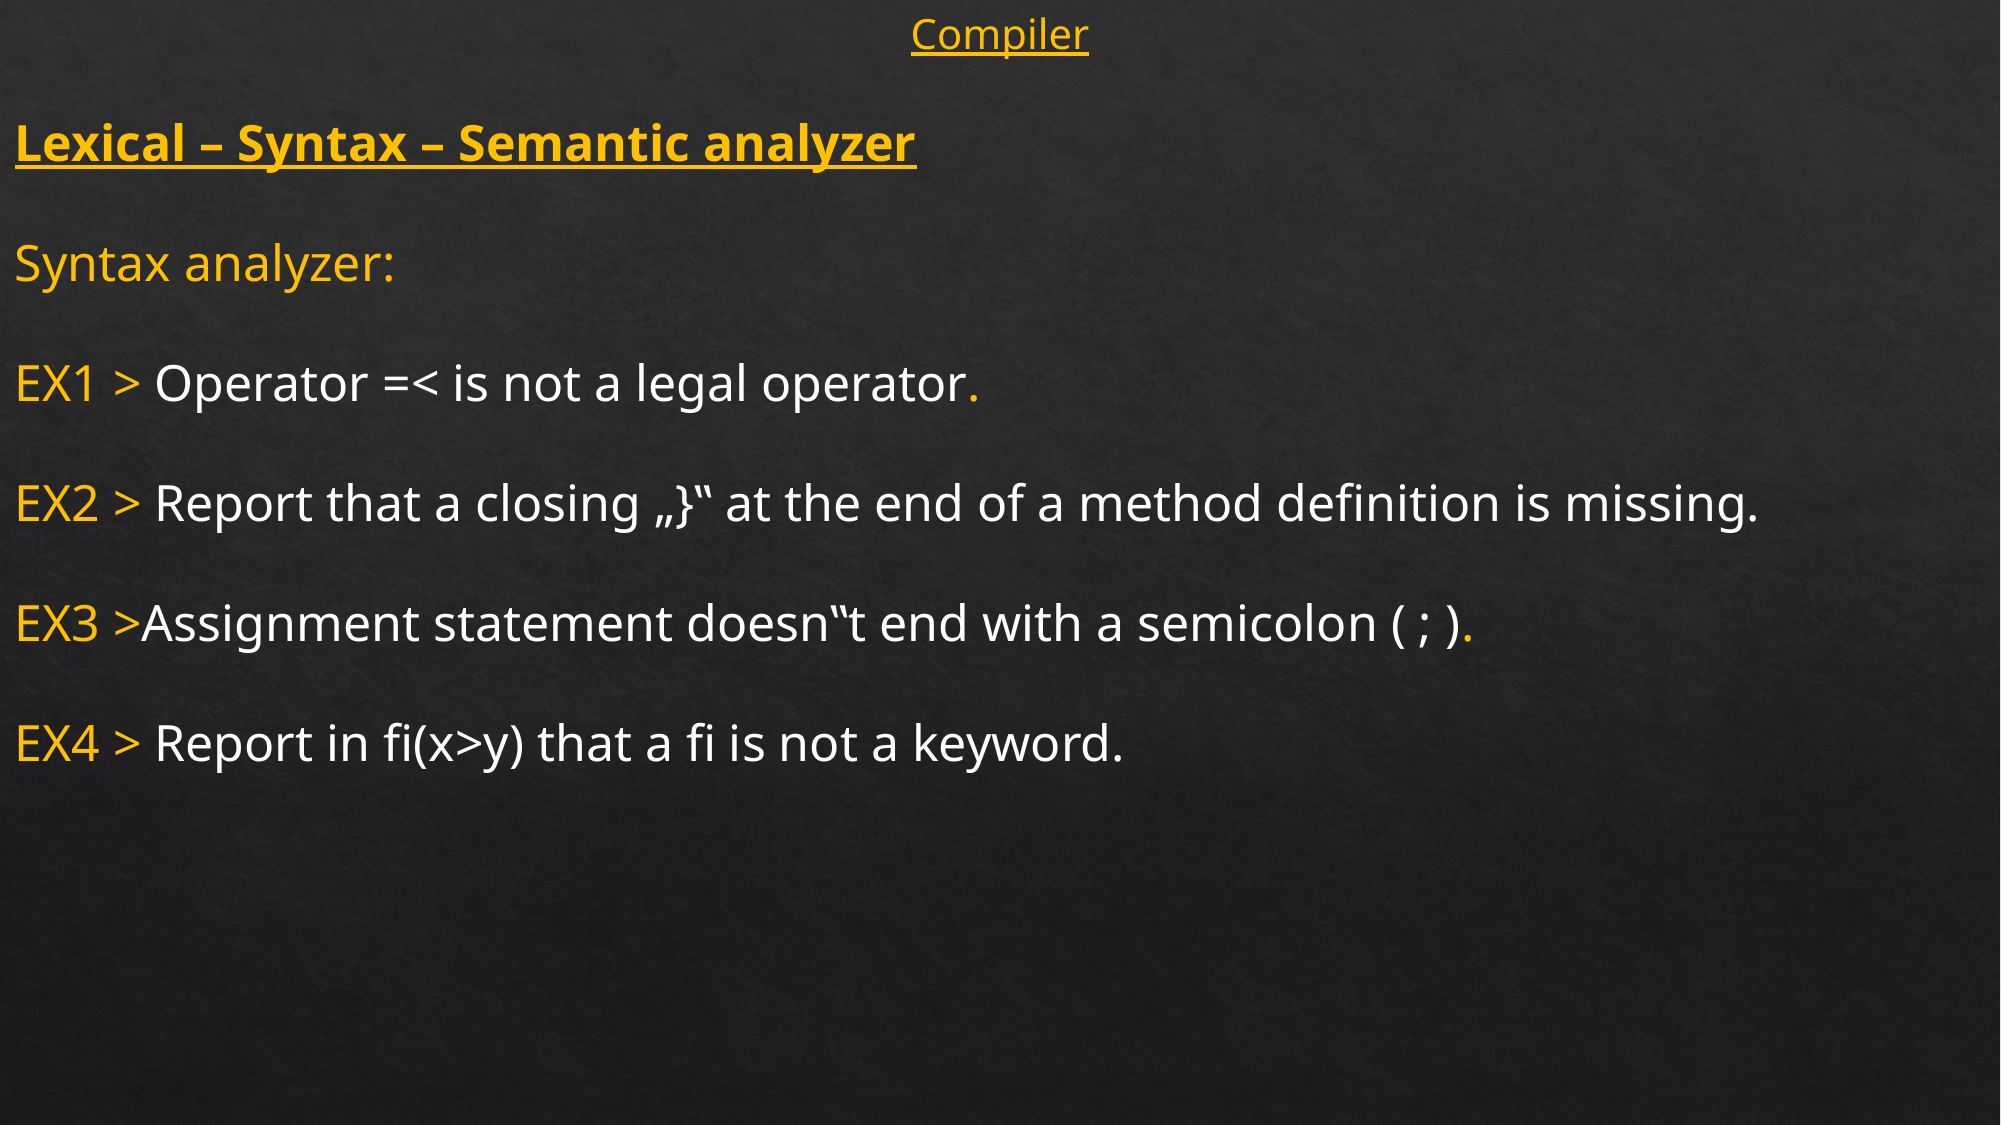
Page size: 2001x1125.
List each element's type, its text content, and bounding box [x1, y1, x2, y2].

text_box Compiler [0, 0, 2000, 65]
text_box Lexical – Syntax – Semantic analyzer Syntax analyzer: EX1 > Operator =< is not a legal operator. EX2 > Report that a closing „}‟ at the end of a method definition is missing. EX3 >Assignment statement doesn‟t end with a semicolon ( ; ). EX4 > Report in fi(x>y) that a fi is not a keyword. [0, 103, 2000, 839]
